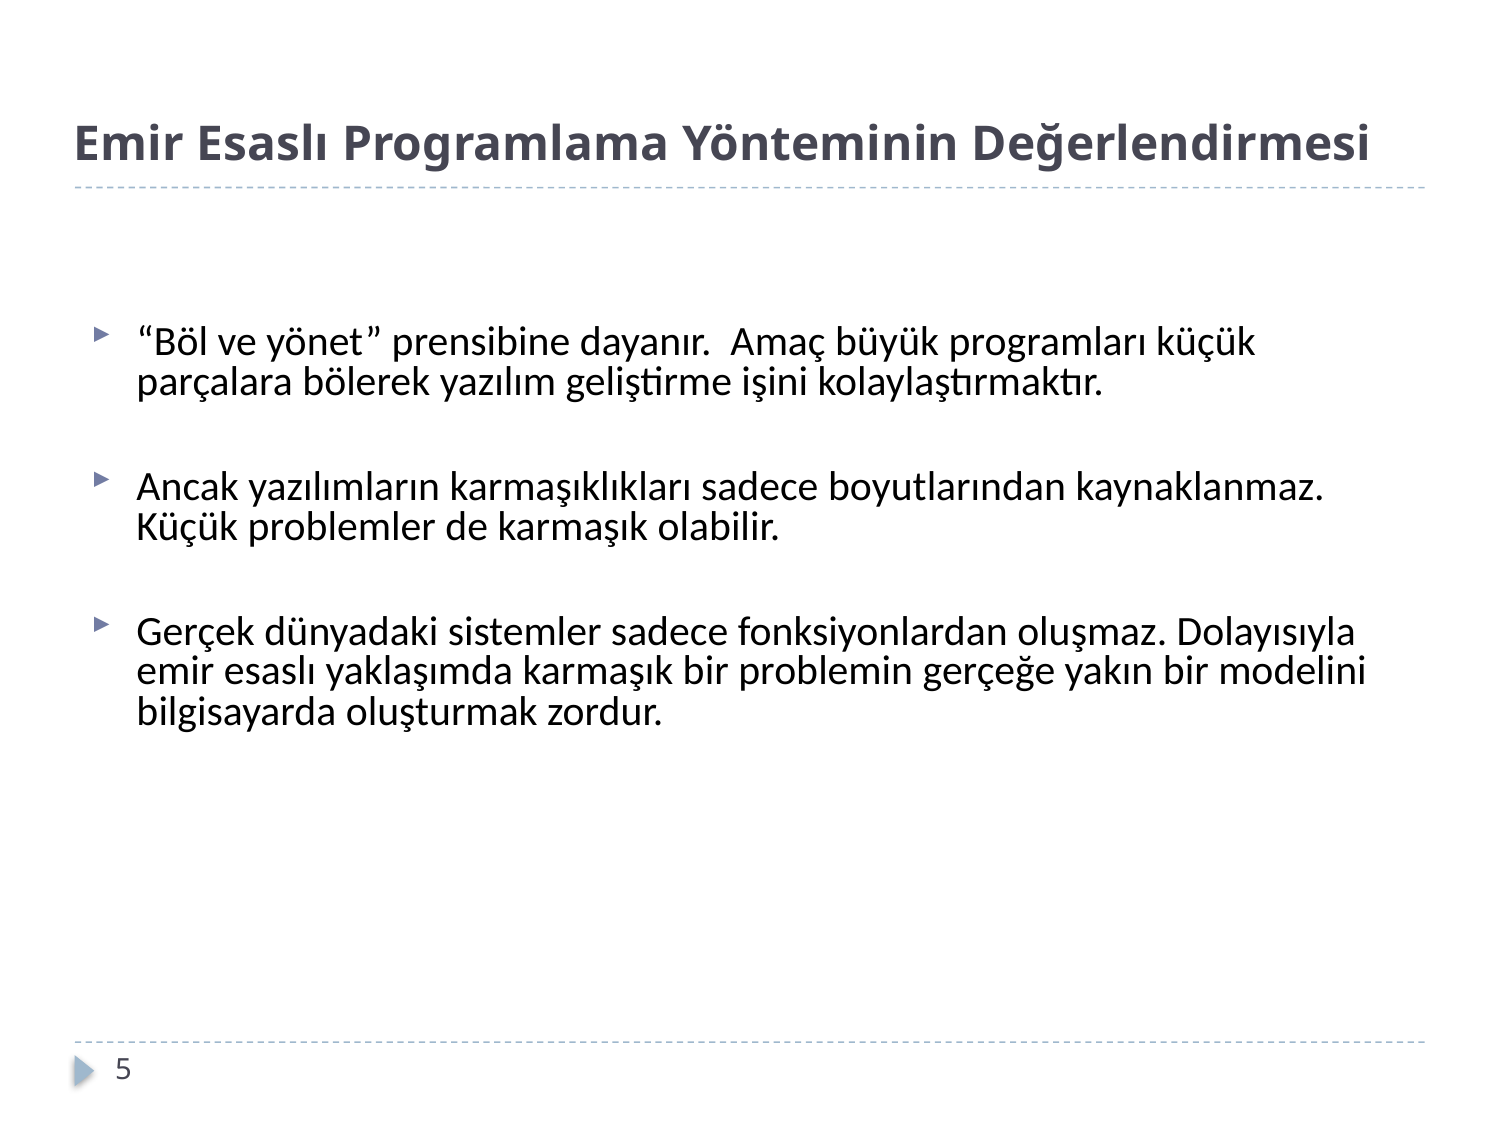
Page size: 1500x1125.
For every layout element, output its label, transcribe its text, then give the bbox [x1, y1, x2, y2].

title Emir Esaslı Programlama Yönteminin Değerlendirmesi [59, 118, 1500, 178]
list “Böl ve yönet” prensibine dayanır. Amaç büyük programları küçük parçalara bölerek yazılım geliştirme işini kolaylaştırmaktır. Ancak yazılımların karmaşıklıkları sadece boyutlarından kaynaklanmaz. Küçük problemler de karmaşık olabilir. Gerçek dünyadaki sistemler sadece fonksiyonlardan oluşmaz. Dolayısıyla emir esaslı yaklaşımda karmaşık bir problemin gerçeğe yakın bir modelini bilgisayarda oluşturmak zordur. [76, 315, 1427, 810]
slide_number 5 [100, 1042, 426, 1103]
